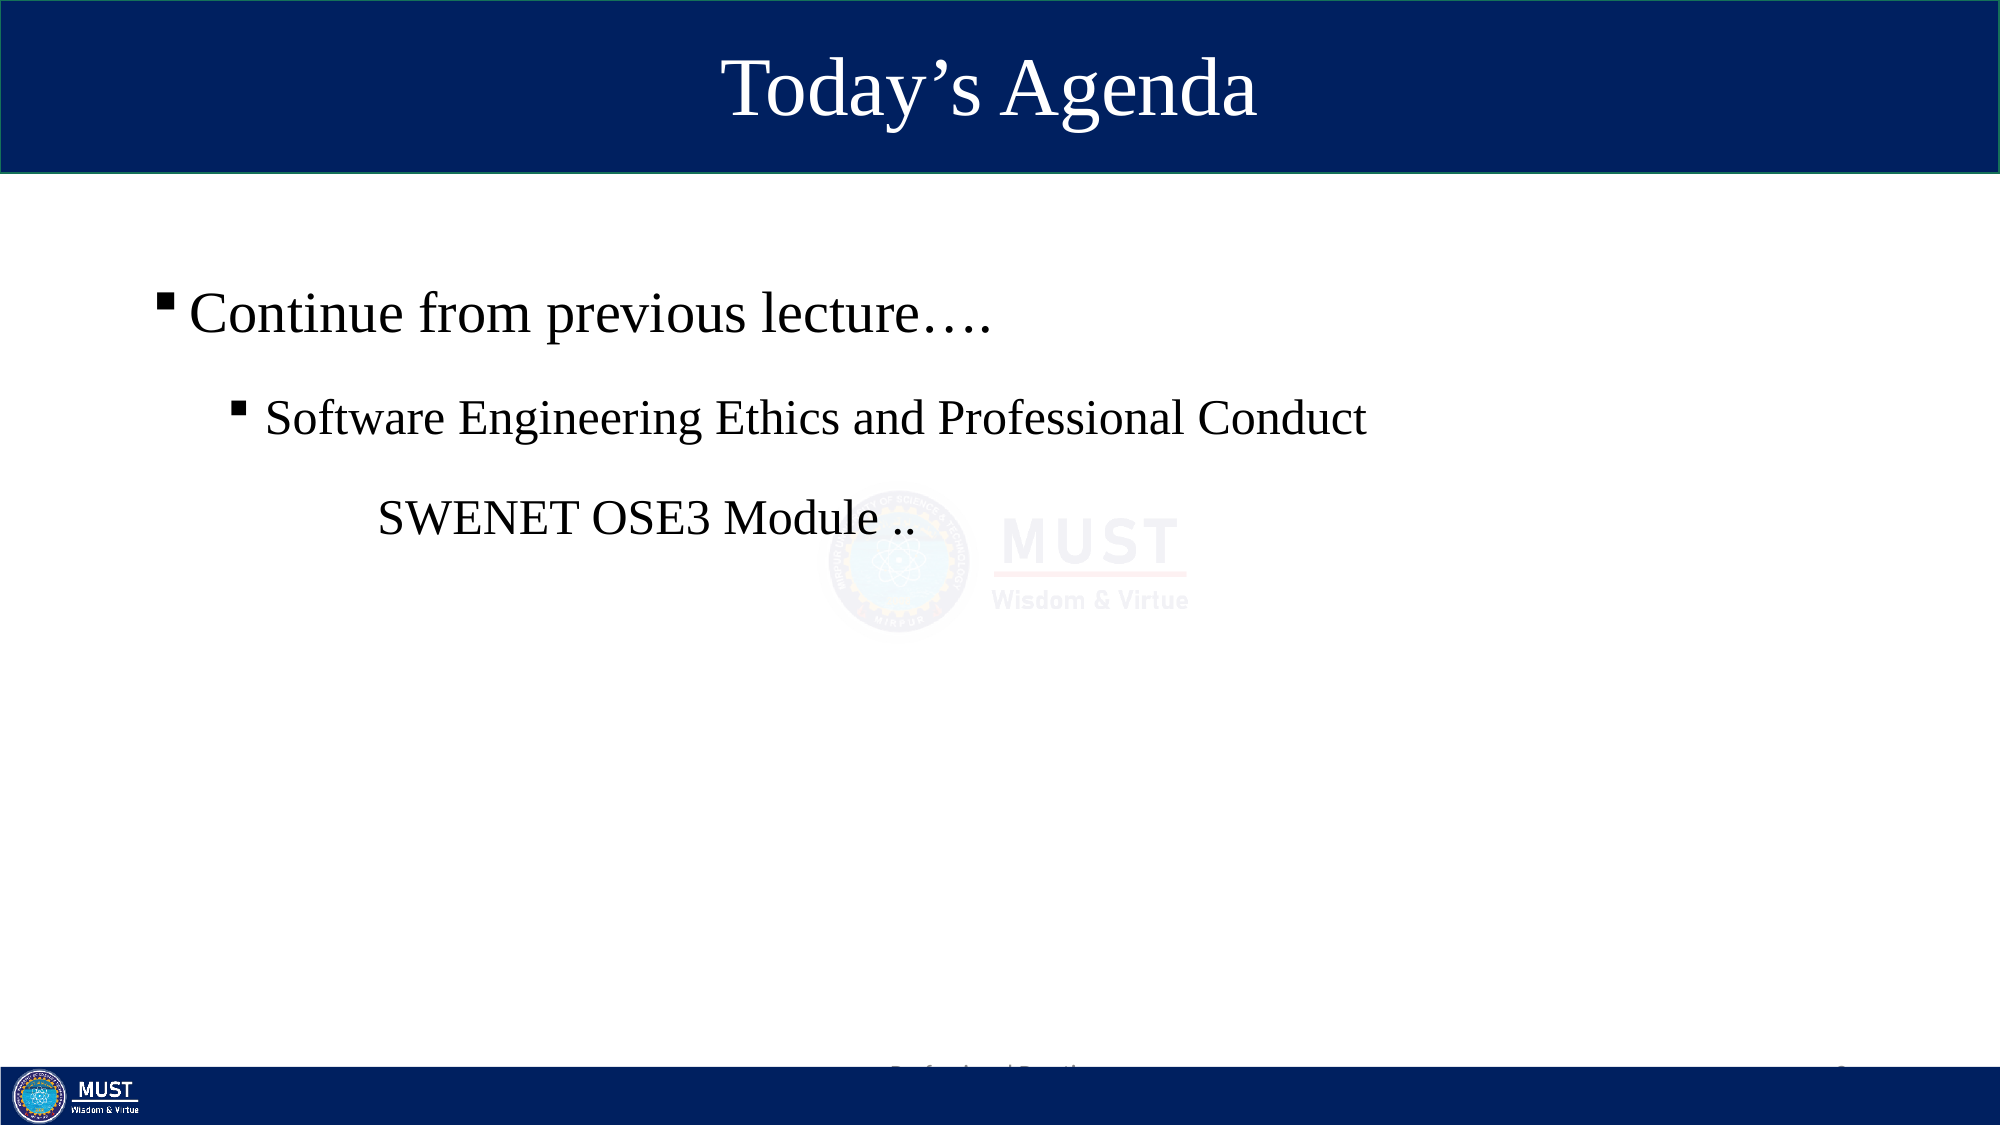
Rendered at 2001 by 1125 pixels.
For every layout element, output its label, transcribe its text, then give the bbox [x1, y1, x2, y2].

picture [9, 1066, 139, 1125]
text_box [0, 0, 2000, 174]
slide_number 3 [1412, 1042, 1863, 1103]
text_box [139, 1066, 2000, 1125]
title Today’s Agenda [137, 2, 1863, 176]
text_box [0, 1066, 9, 1125]
list Continue from previous lecture…. Software Engineering Ethics and Professional Conduct SWENET OSE3 Module .. [137, 231, 1863, 946]
footer Professional Practices [662, 1042, 1338, 1103]
